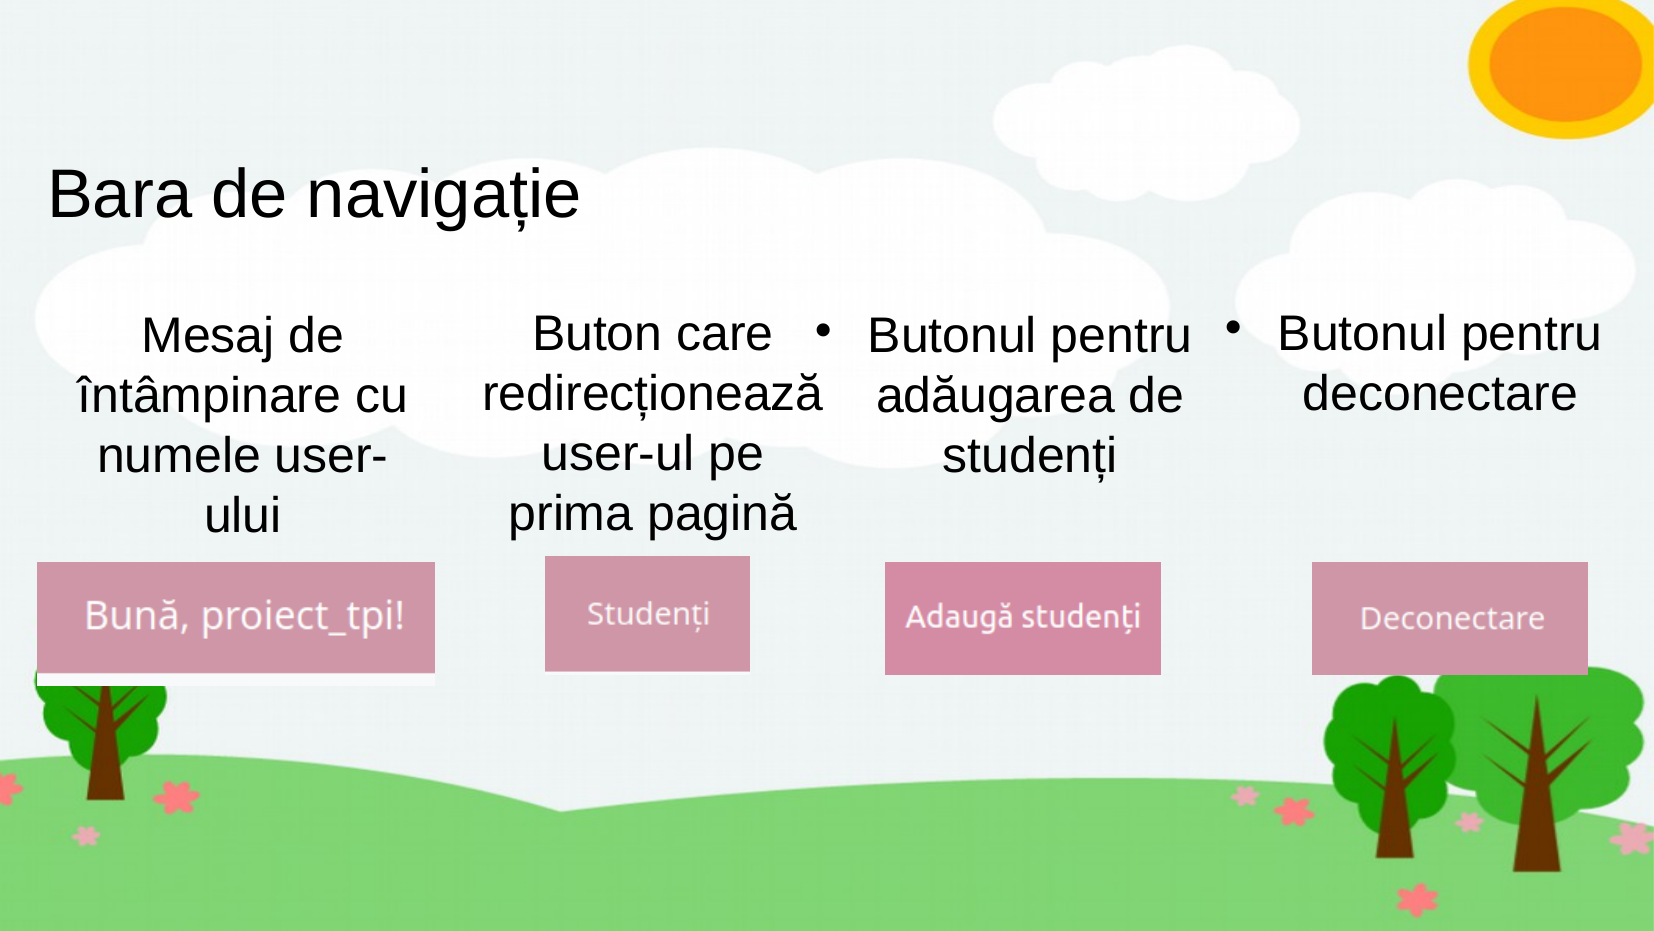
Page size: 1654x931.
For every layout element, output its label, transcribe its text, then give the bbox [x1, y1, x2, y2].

text_box Butonul pentru deconectare [1197, 300, 1613, 898]
picture [0, 0, 1654, 931]
picture [37, 562, 435, 686]
picture [545, 556, 750, 675]
text_box Butonul pentru adăugarea de studenți [787, 302, 1203, 900]
picture [1312, 562, 1588, 675]
list Mesaj de întâmpinare cu numele user-ului [0, 302, 415, 900]
title Bara de navigație [47, 80, 1512, 300]
list Buton care redirecționează user-ul pe prima pagină [410, 300, 825, 898]
picture [885, 562, 1161, 675]
